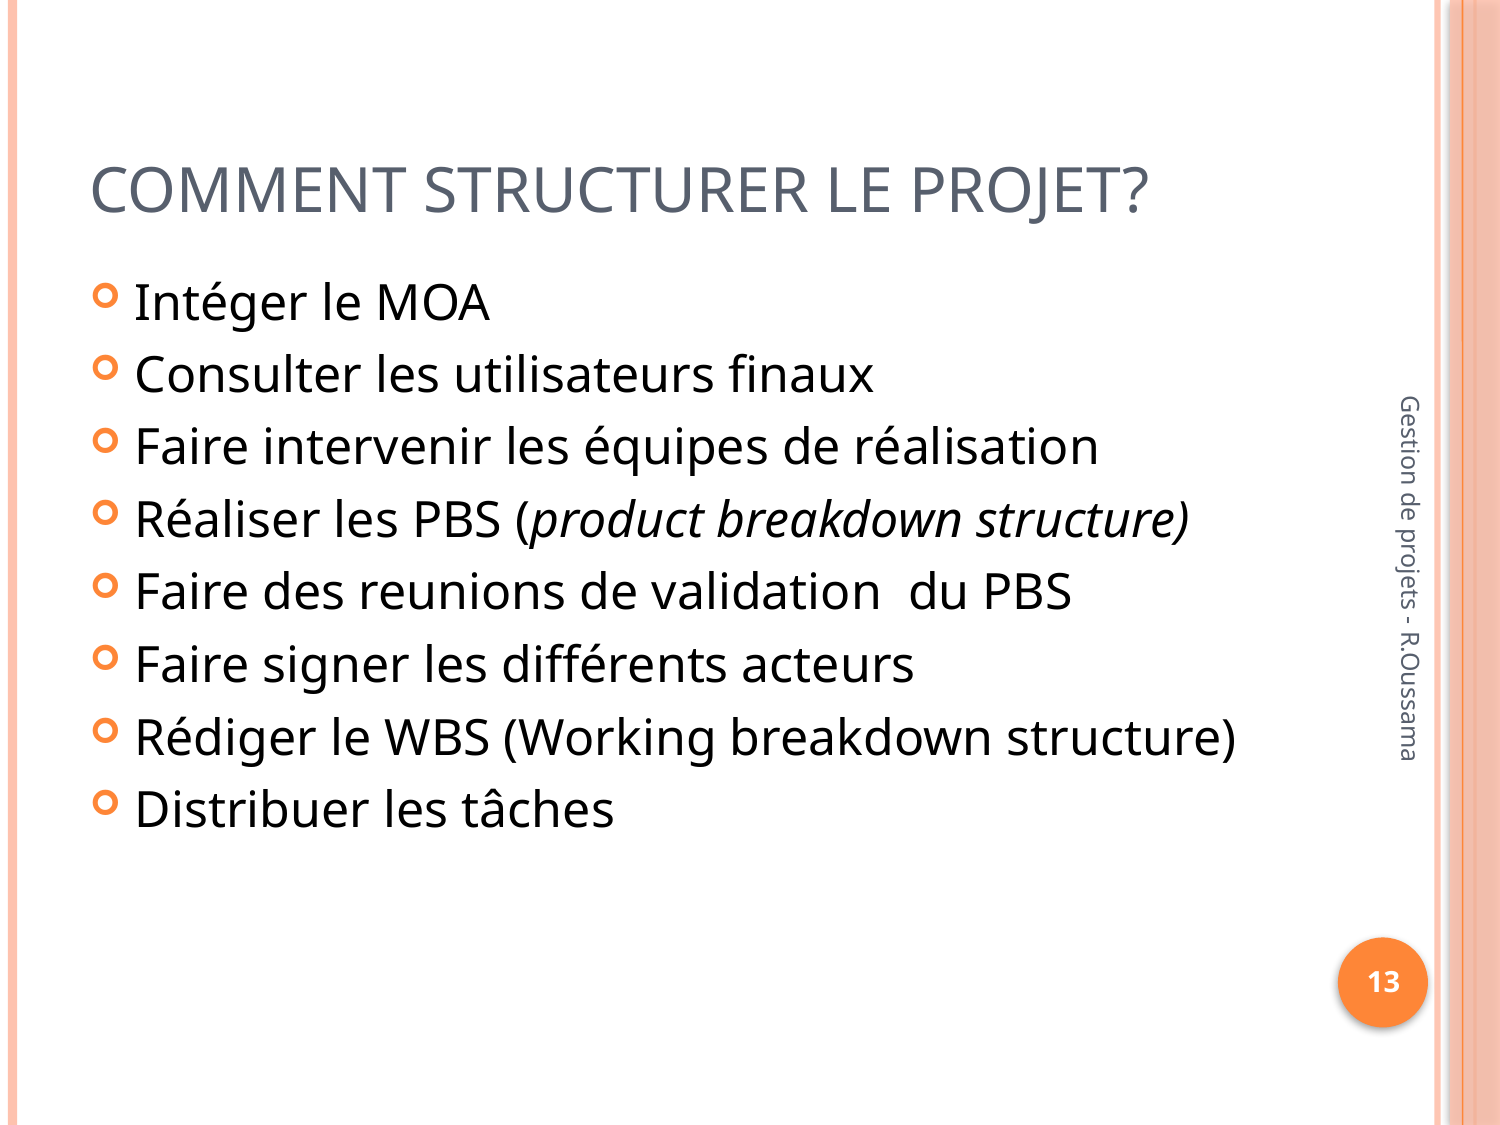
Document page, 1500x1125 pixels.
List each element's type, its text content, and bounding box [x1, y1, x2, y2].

title Comment structurer le projet? [75, 45, 1300, 233]
list Intéger le MOA Consulter les utilisateurs finaux Faire intervenir les équipes de réalisation Réaliser les PBS (product breakdown structure) Faire des reunions de validation du PBS Faire signer les différents acteurs Rédiger le WBS (Working breakdown structure) Distribuer les tâches [75, 262, 1300, 1062]
slide_number 13 [1333, 940, 1434, 1027]
footer Gestion de projets - R.Oussama [1379, 380, 1440, 906]
